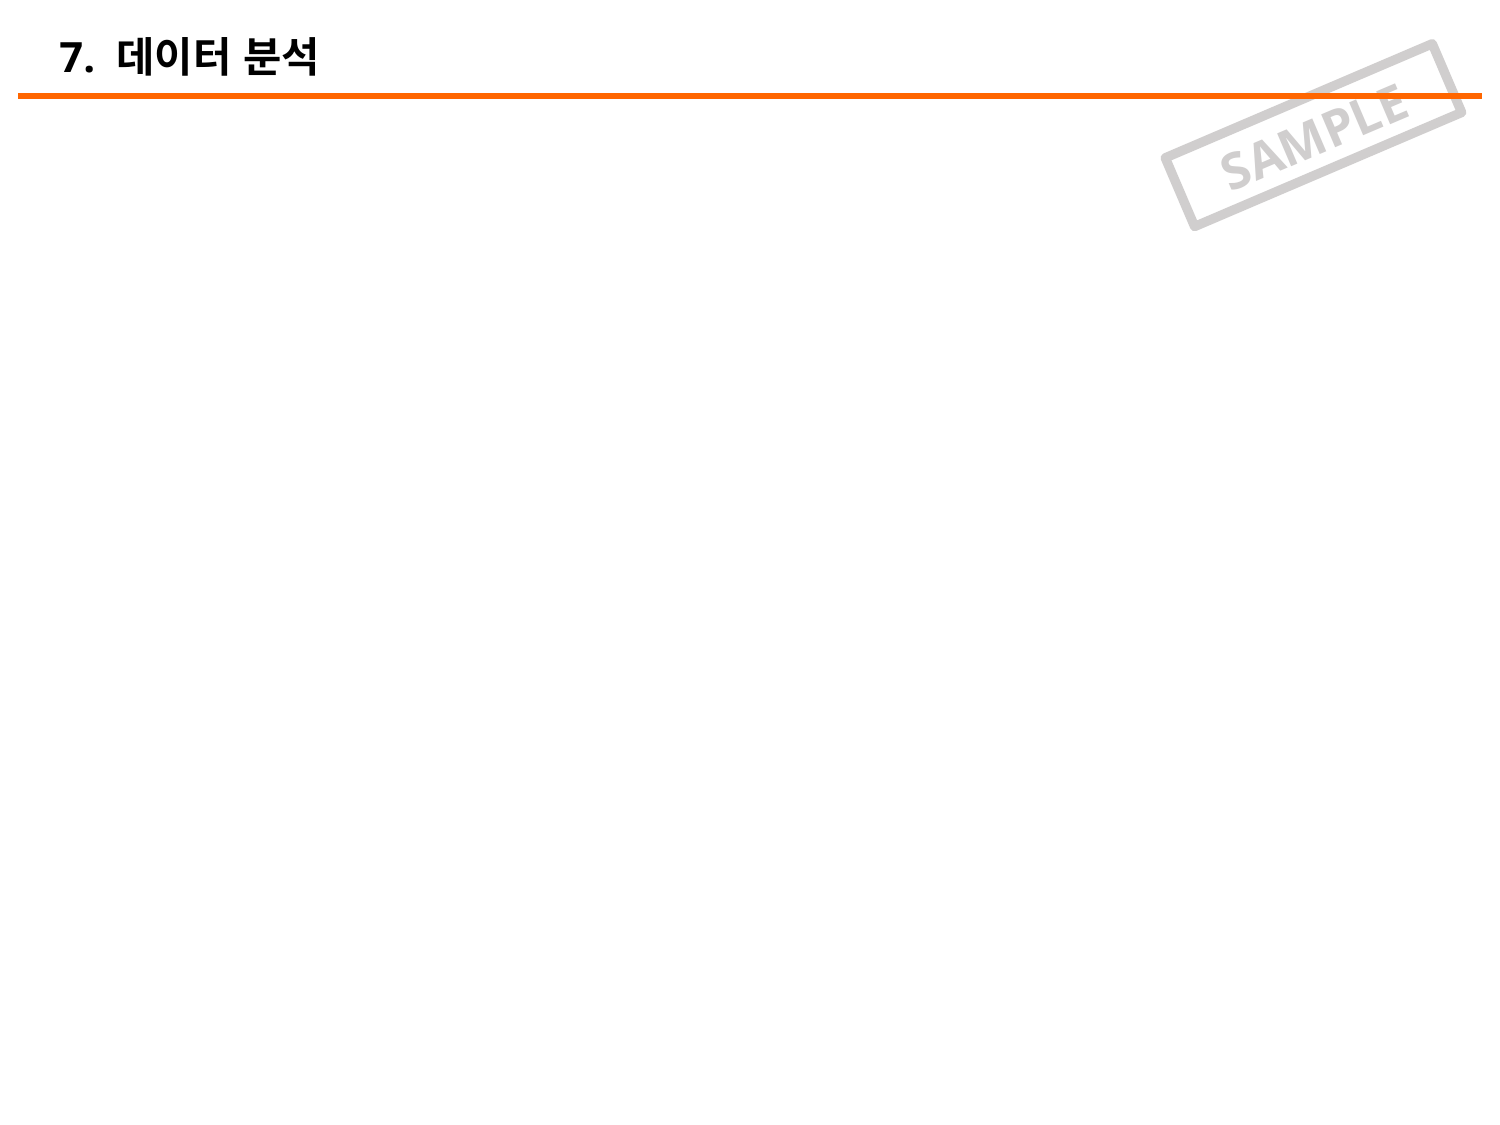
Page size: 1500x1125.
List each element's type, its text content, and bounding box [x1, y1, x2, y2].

text_box SAMPLE [1165, 99, 1462, 227]
text_box SAMPLE [1317, 89, 1454, 93]
text_box 7. 데이터 분석 [44, 22, 1500, 89]
